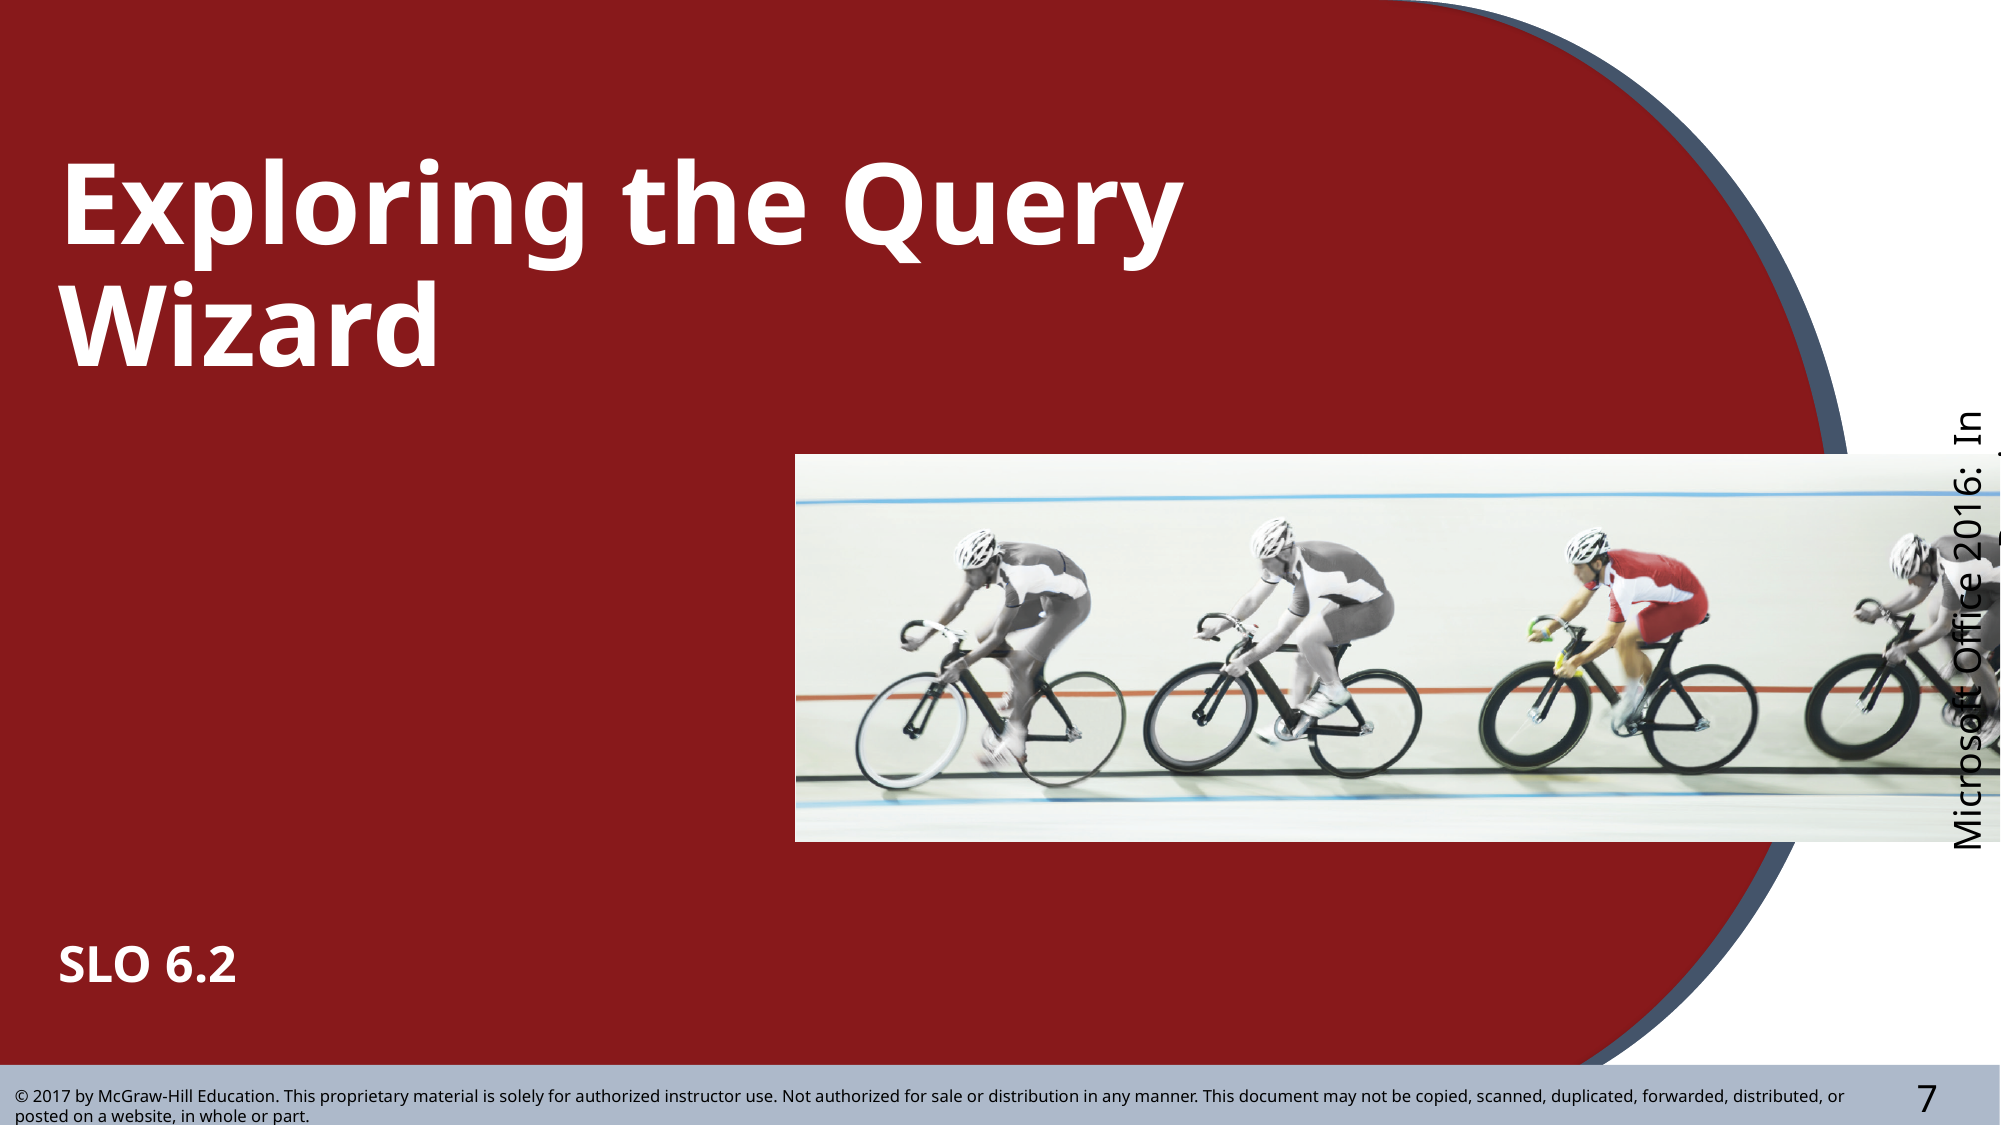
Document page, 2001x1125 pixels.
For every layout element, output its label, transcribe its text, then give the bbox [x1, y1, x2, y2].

title Exploring the Query Wizard [43, 28, 1424, 510]
list SLO 6.2 [43, 932, 1148, 1052]
picture [795, 454, 2001, 842]
slide_number 7 [1901, 1067, 1990, 1118]
